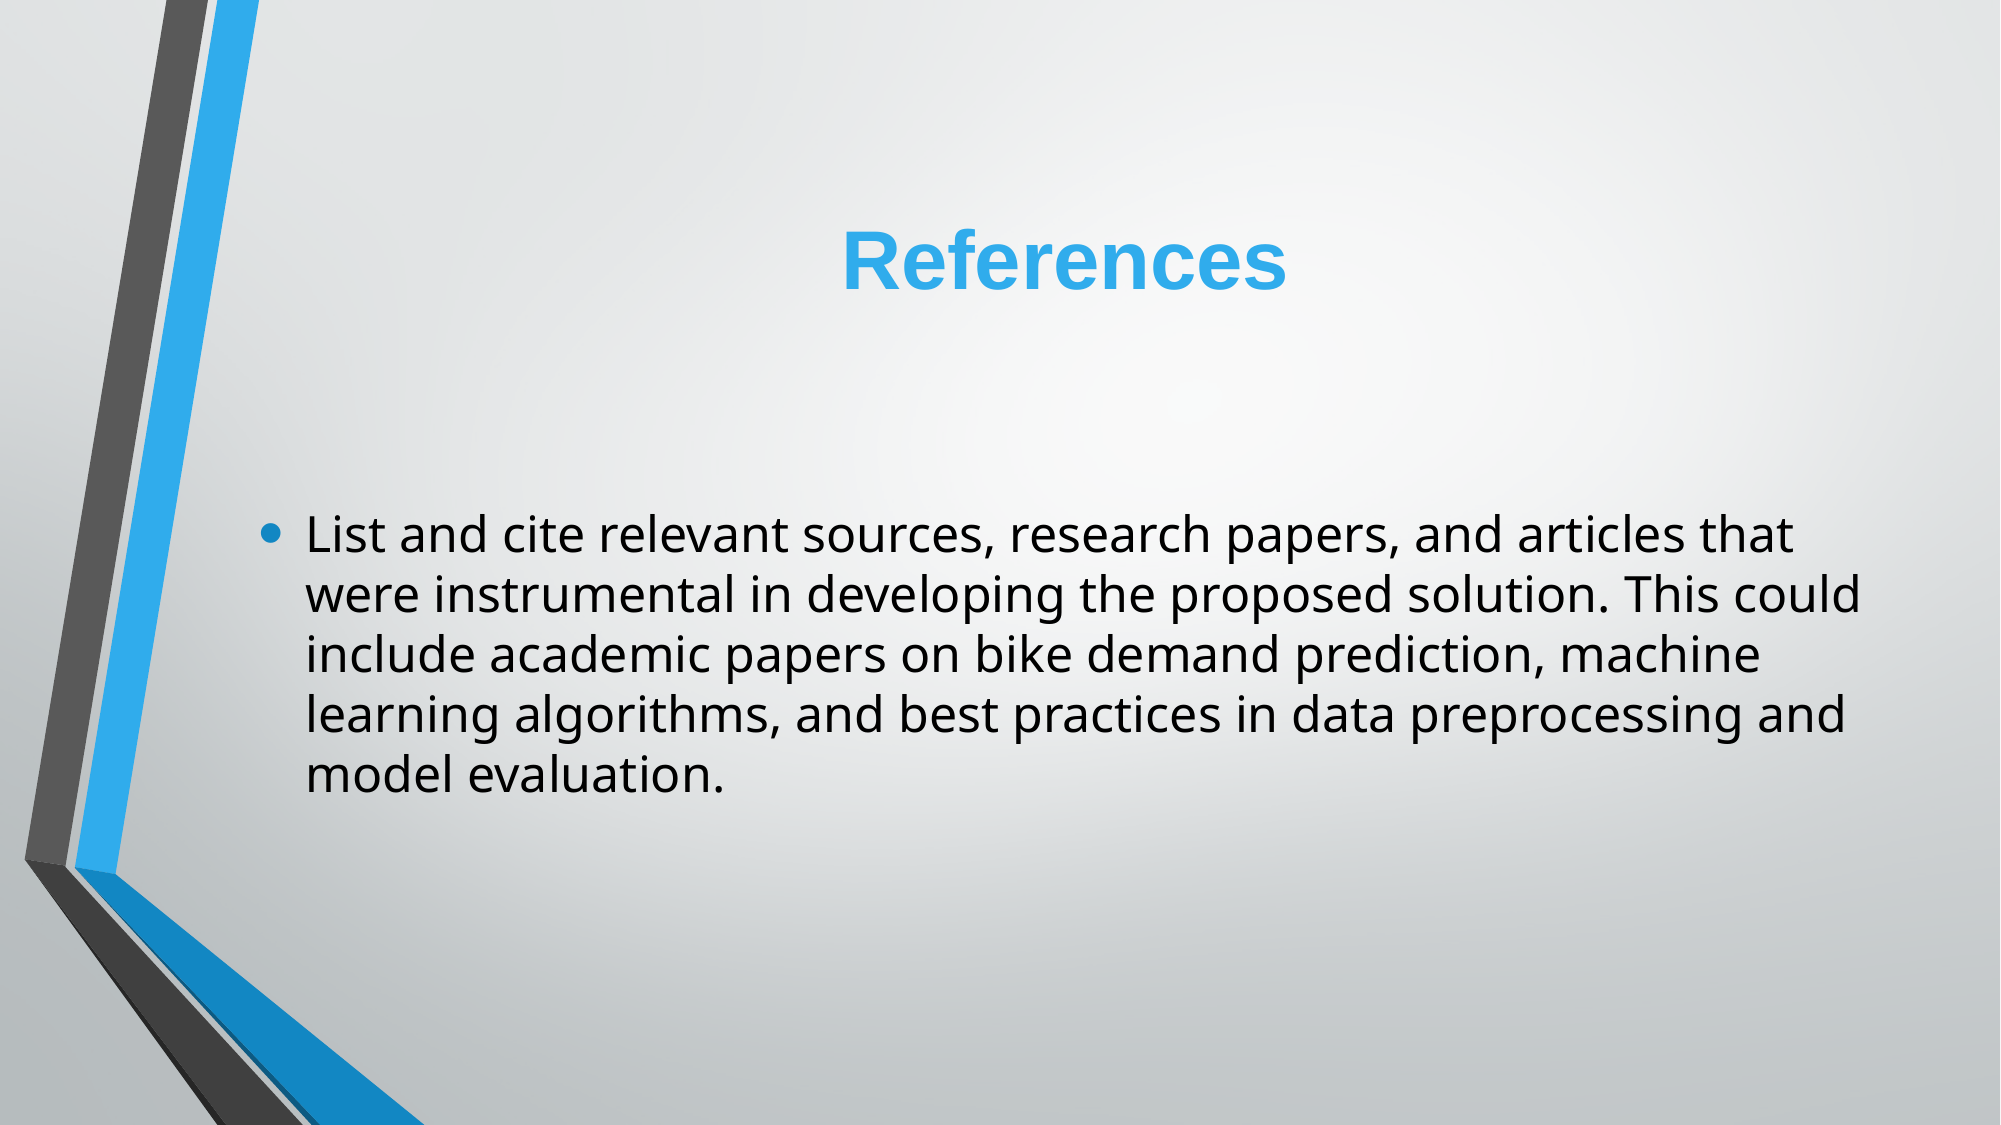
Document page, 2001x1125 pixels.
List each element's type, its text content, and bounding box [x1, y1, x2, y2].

list List and cite relevant sources, research papers, and articles that were instrumental in developing the proposed solution. This could include academic papers on bike demand prediction, machine learning algorithms, and best practices in data preprocessing and model evaluation. [243, 437, 1887, 950]
title References [243, 112, 1887, 400]
